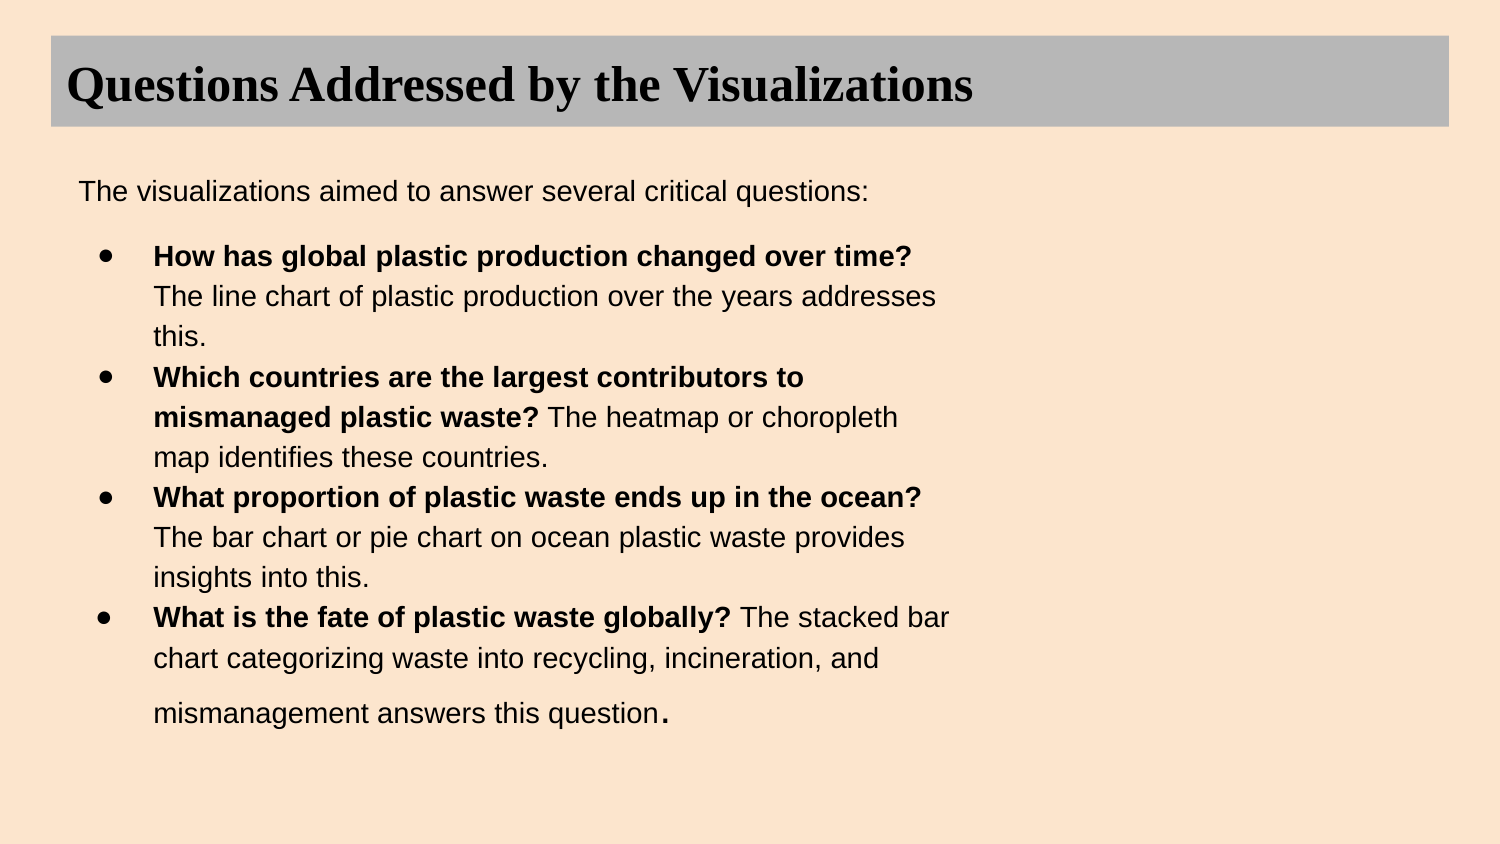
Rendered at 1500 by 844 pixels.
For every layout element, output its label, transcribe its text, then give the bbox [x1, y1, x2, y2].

title Questions Addressed by the Visualizations [51, 35, 1449, 127]
list The visualizations aimed to answer several critical questions: How has global plastic production changed over time? The line chart of plastic production over the years addresses this. Which countries are the largest contributors to mismanaged plastic waste? The heatmap or choropleth map identifies these countries. What proportion of plastic waste ends up in the ocean? The bar chart or pie chart on ocean plastic waste provides insights into this. What is the fate of plastic waste globally? The stacked bar chart categorizing waste into recycling, incineration, and mismanagement answers this question. [63, 152, 973, 805]
